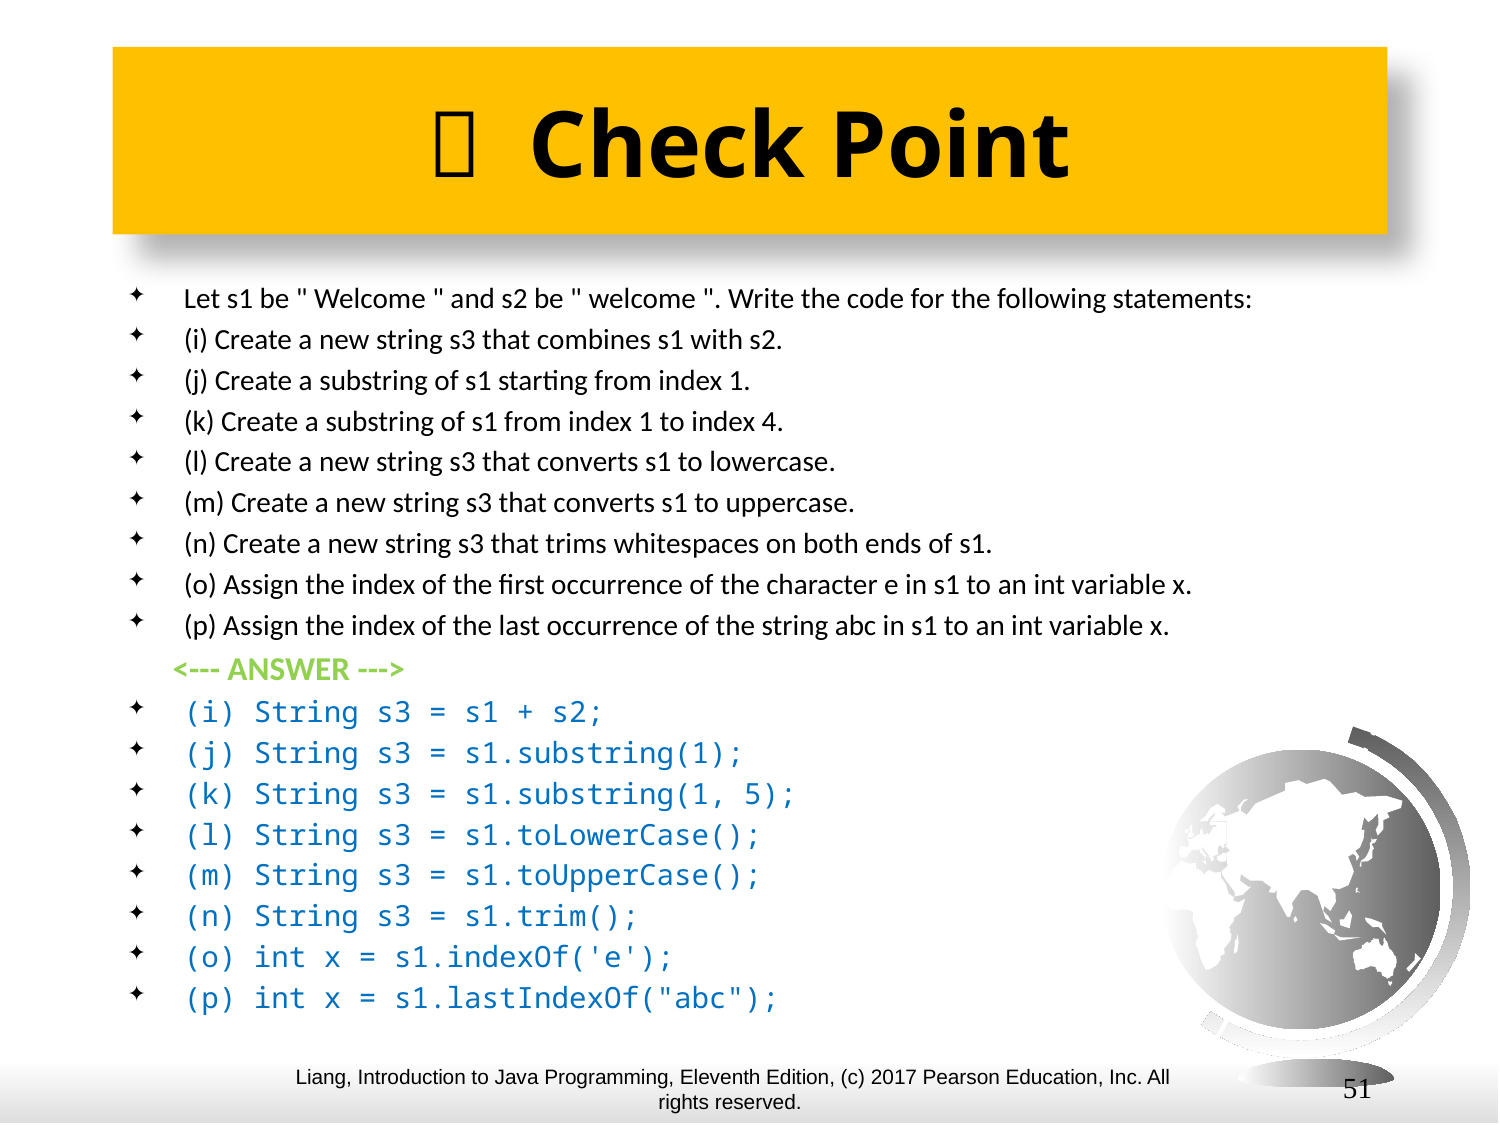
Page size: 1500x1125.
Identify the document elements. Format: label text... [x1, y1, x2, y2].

title  Check Point [112, 46, 1388, 235]
slide_number 51 [1074, 1049, 1388, 1125]
list Let s1 be " Welcome " and s2 be " welcome ". Write the code for the following statements: (i) Create a new string s3 that combines s1 with s2. (j) Create a substring of s1 starting from index 1. (k) Create a substring of s1 from index 1 to index 4. (l) Create a new string s3 that converts s1 to lowercase. (m) Create a new string s3 that converts s1 to uppercase. (n) Create a new string s3 that trims whitespaces on both ends of s1. (o) Assign the index of the first occurrence of the character e in s1 to an int variable x. (p) Assign the index of the last occurrence of the string abc in s1 to an int variable x. <--- ANSWER ---> (i) String s3 = s1 + s2; (j) String s3 = s1.substring(1); (k) String s3 = s1.substring(1, 5); (l) String s3 = s1.toLowerCase(); (m) String s3 = s1.toUpperCase(); (n) String s3 = s1.trim(); (o) int x = s1.indexOf('e'); (p) int x = s1.lastIndexOf("abc"); [112, 271, 1388, 1050]
